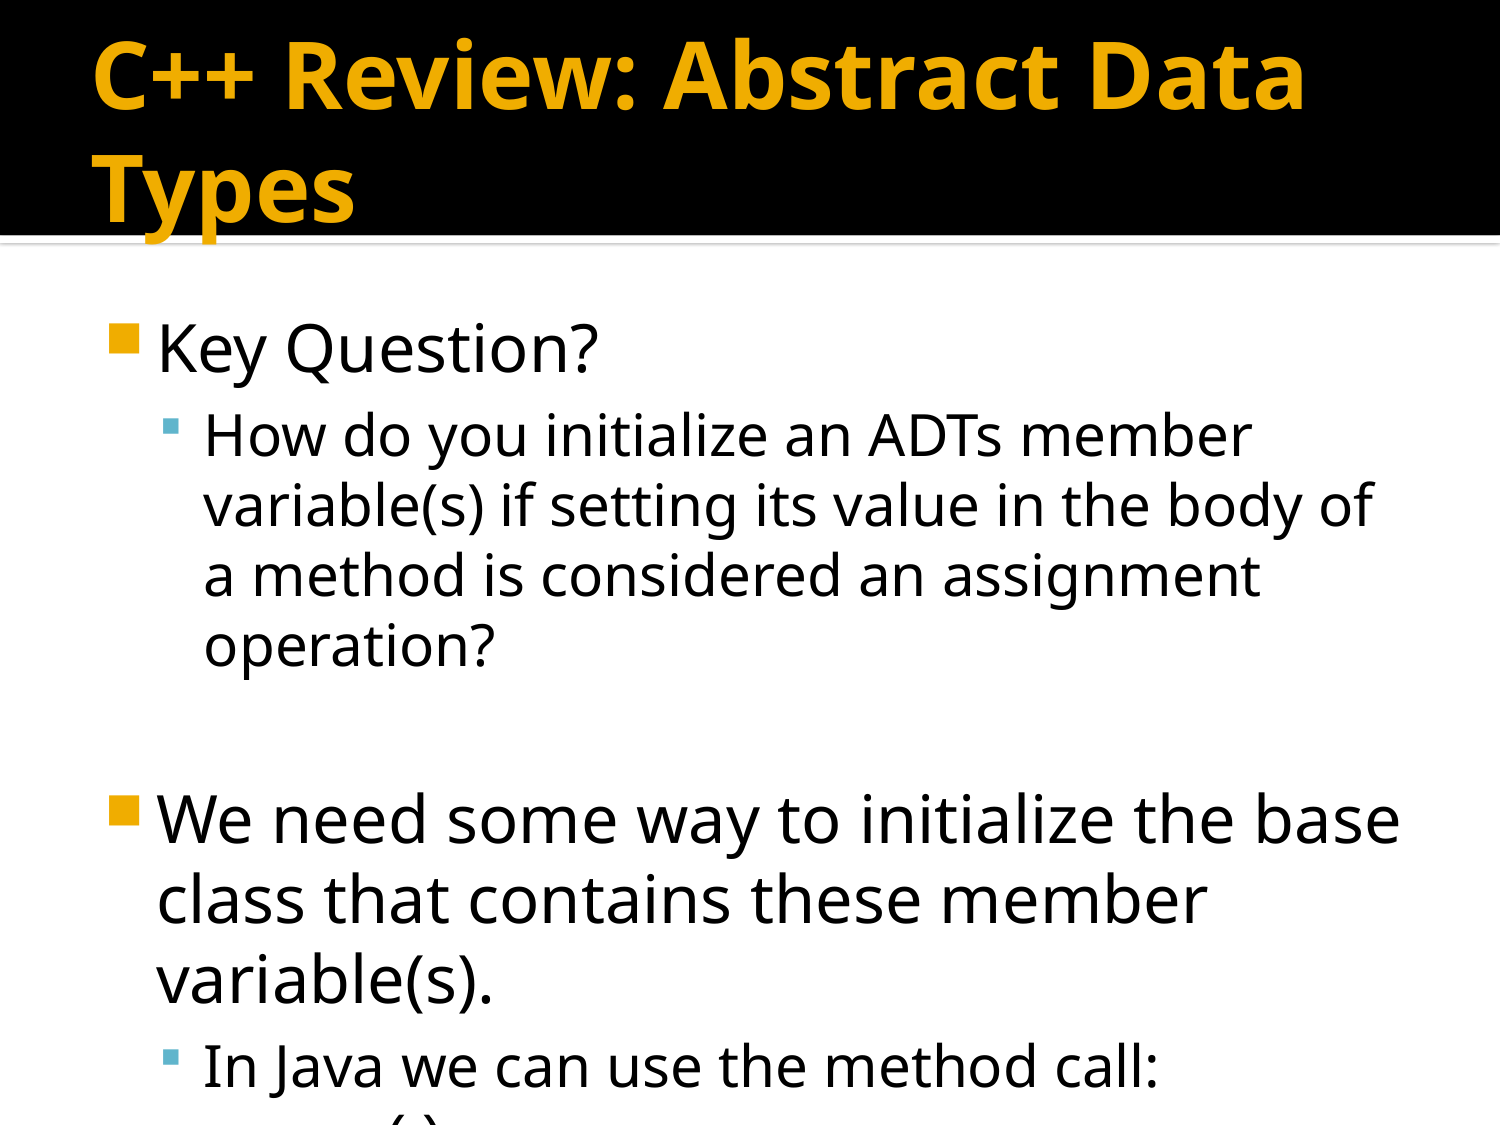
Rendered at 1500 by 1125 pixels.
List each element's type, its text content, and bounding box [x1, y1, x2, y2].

list Key Question? How do you initialize an ADTs member variable(s) if setting its value in the body of a method is considered an assignment operation? We need some way to initialize the base class that contains these member variable(s). In Java we can use the method call: super(); [75, 291, 1425, 1050]
title C++ Review: Abstract Data Types [75, 25, 1425, 231]
